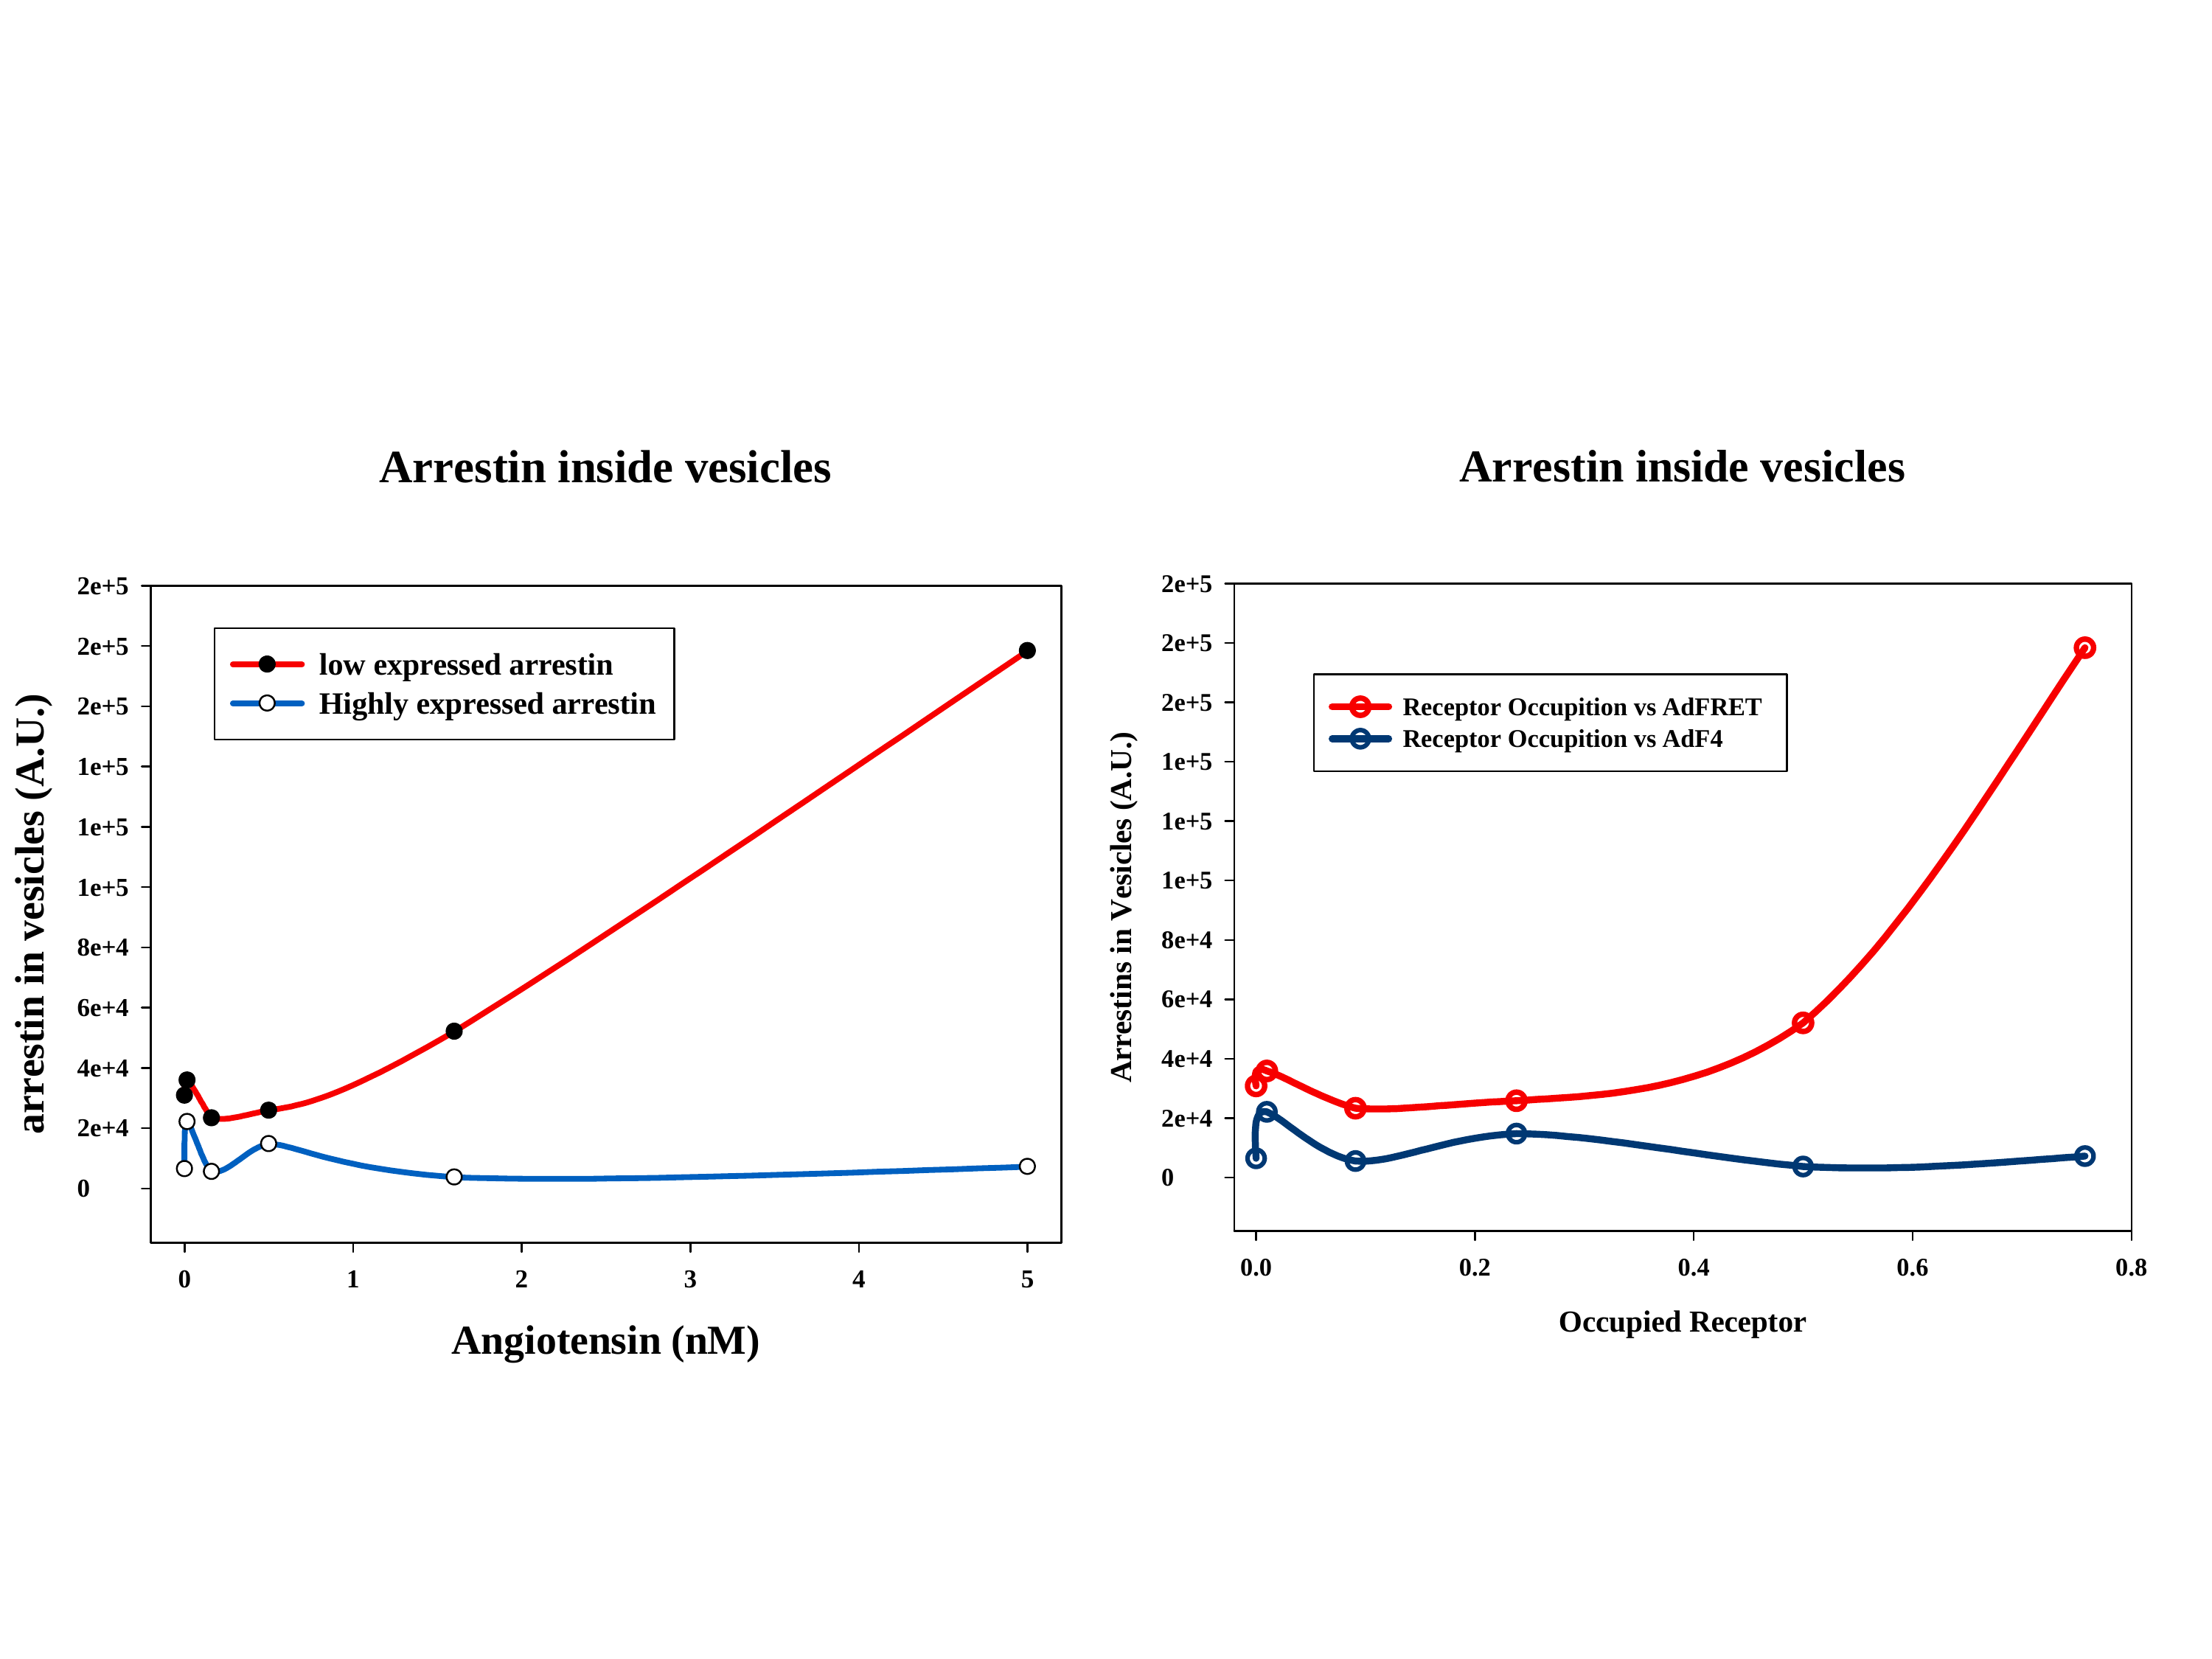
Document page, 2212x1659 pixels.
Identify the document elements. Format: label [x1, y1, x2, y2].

text_box [1096, 433, 2185, 1346]
text_box [0, 433, 1116, 1371]
